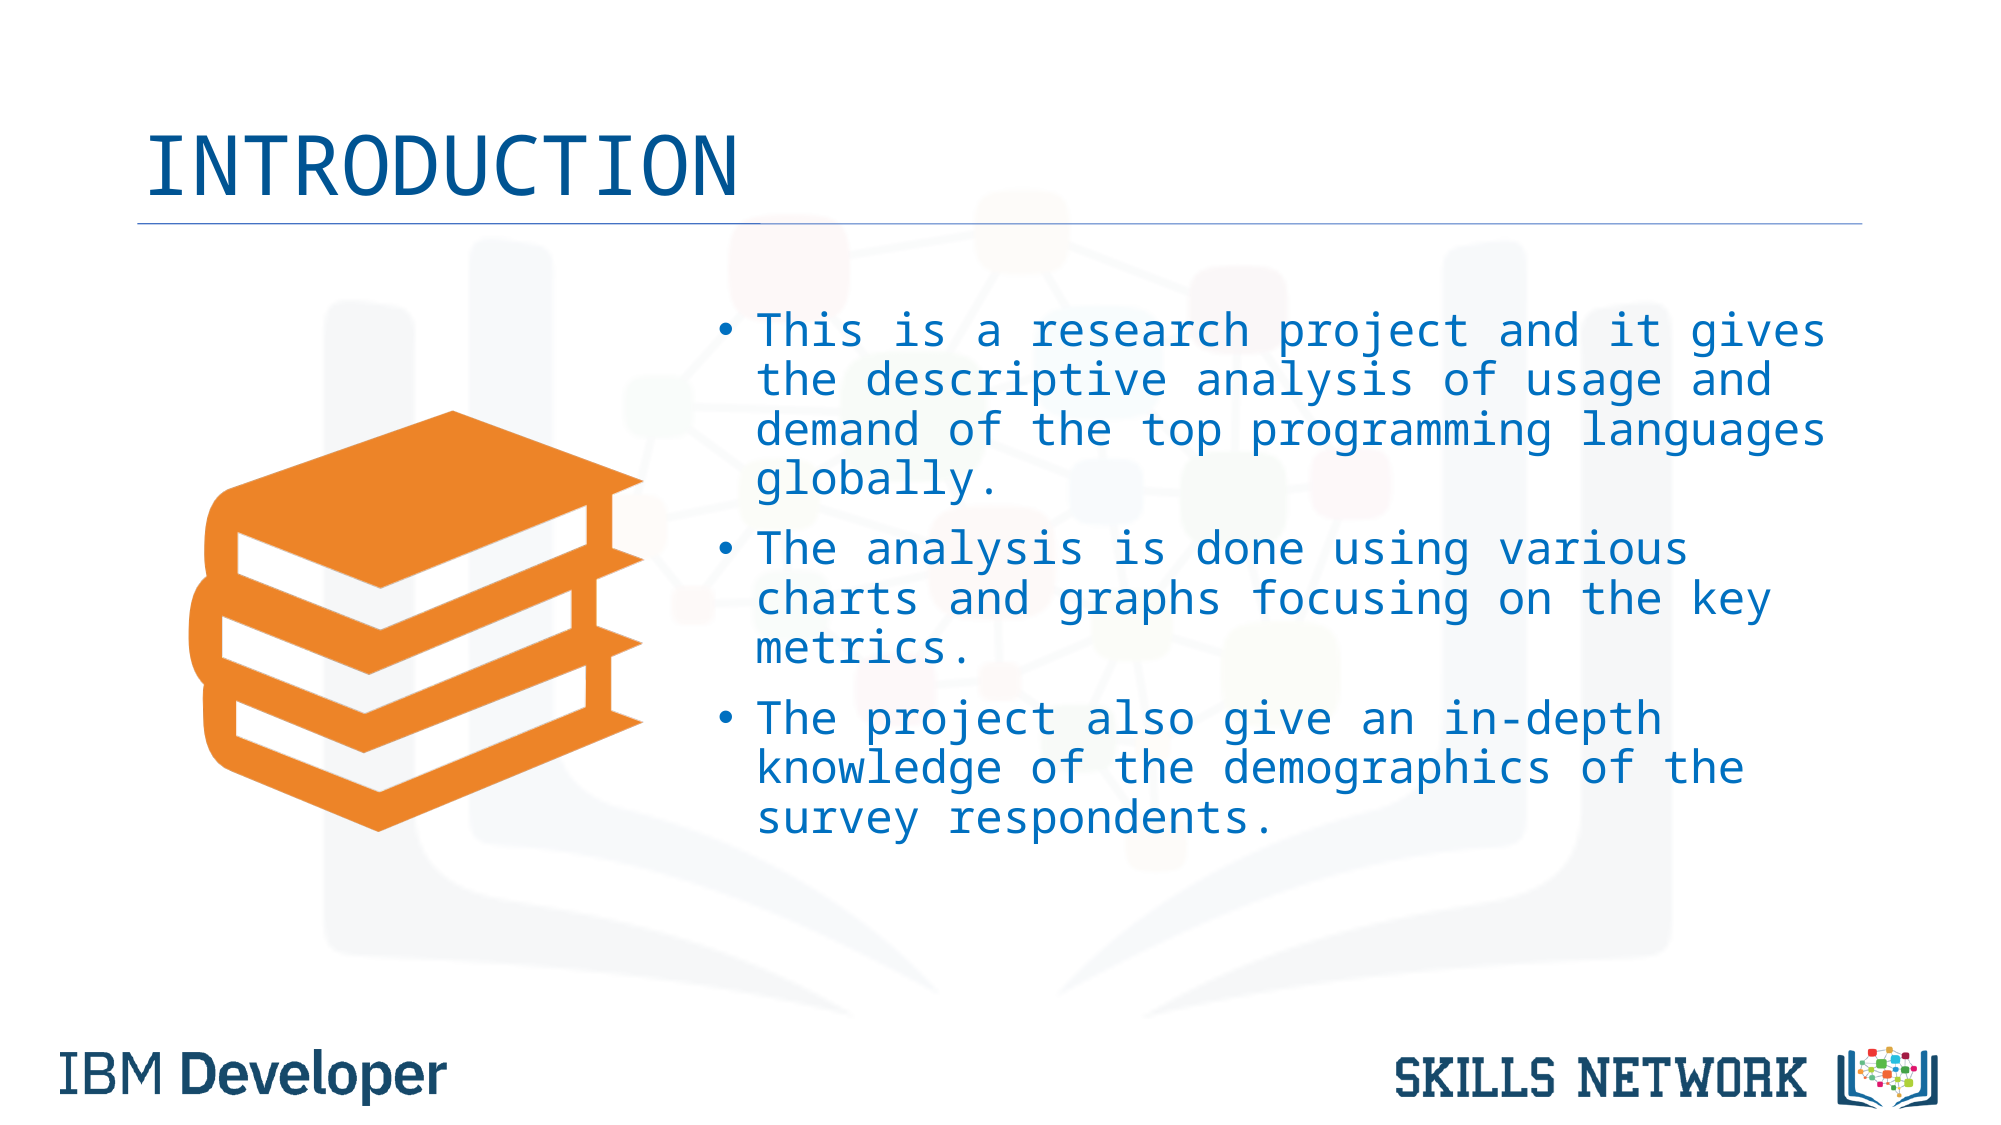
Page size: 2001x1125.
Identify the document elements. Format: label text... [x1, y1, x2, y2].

title INTRODUCTION [126, 59, 1381, 278]
text_box This is a research project and it gives the descriptive analysis of usage and demand of the top programming languages globally. The analysis is done using various charts and graphs focusing on the key metrics. The project also give an in-depth knowledge of the demographics of the survey respondents. [702, 299, 1863, 1014]
picture [55, 1045, 459, 1108]
picture [163, 370, 665, 872]
picture [1390, 1045, 1945, 1111]
